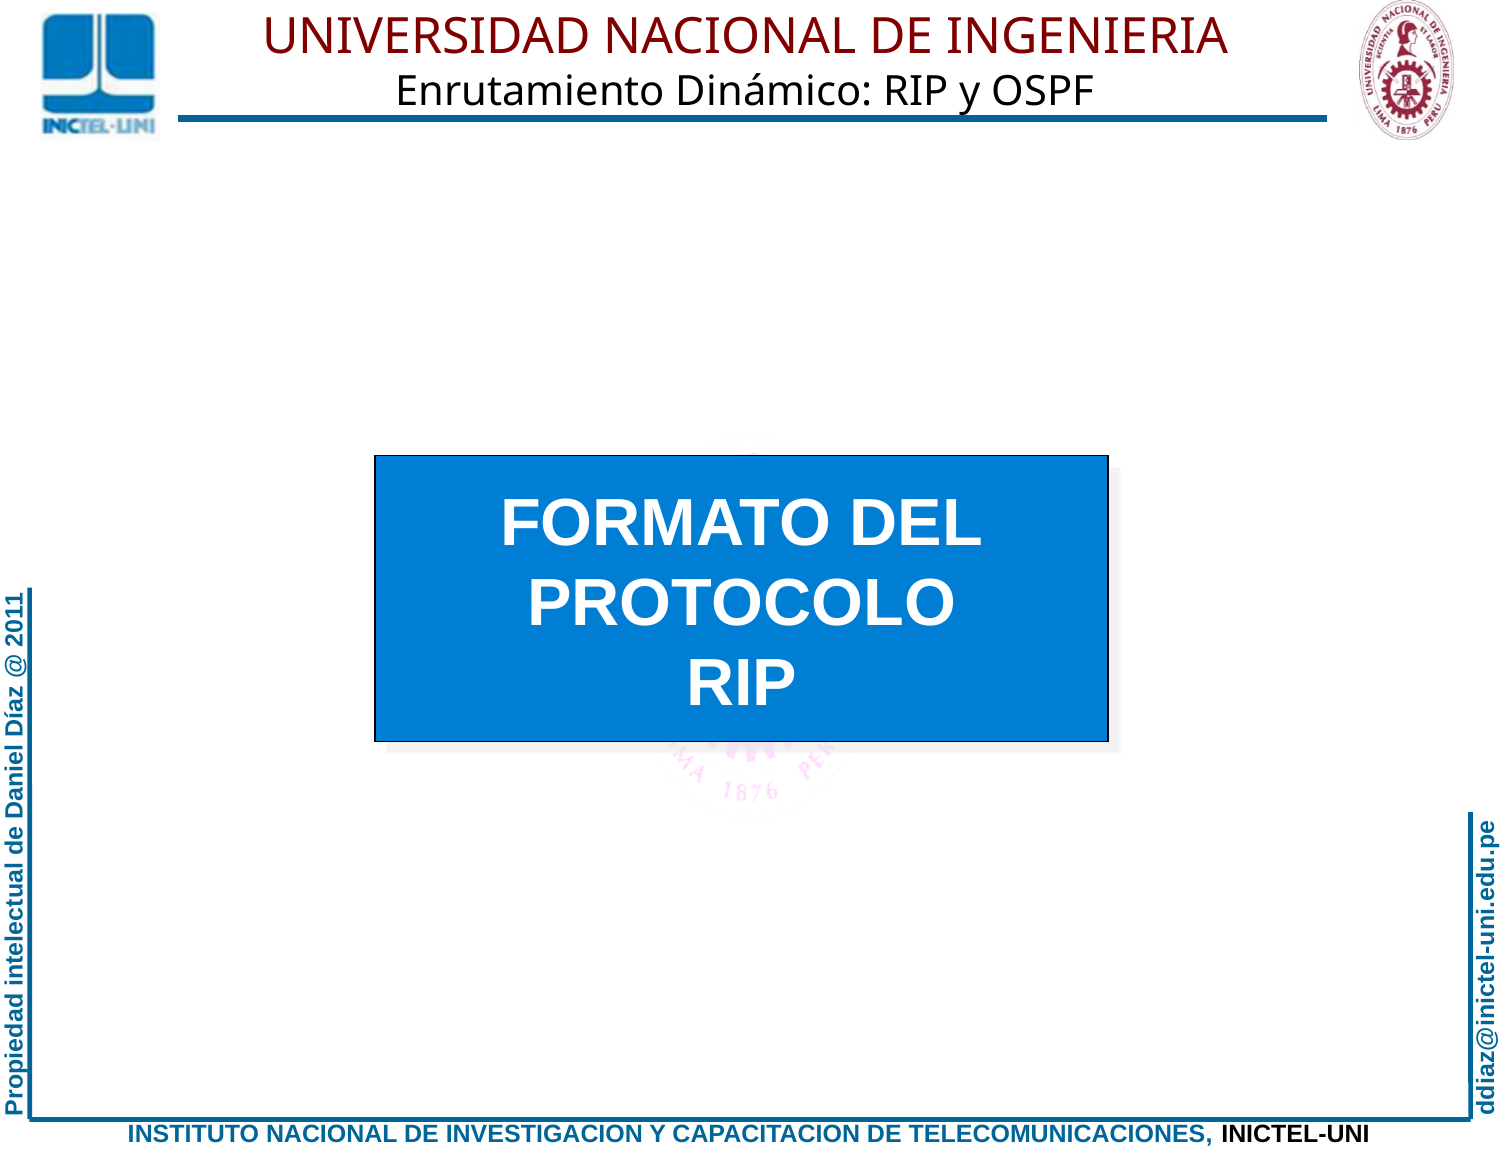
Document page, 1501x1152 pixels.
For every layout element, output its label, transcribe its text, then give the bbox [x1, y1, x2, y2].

picture [1359, 0, 1454, 140]
text_box FORMATO DEL PROTOCOLO RIP [375, 455, 1108, 742]
picture [178, 115, 1327, 122]
picture [40, 12, 160, 141]
